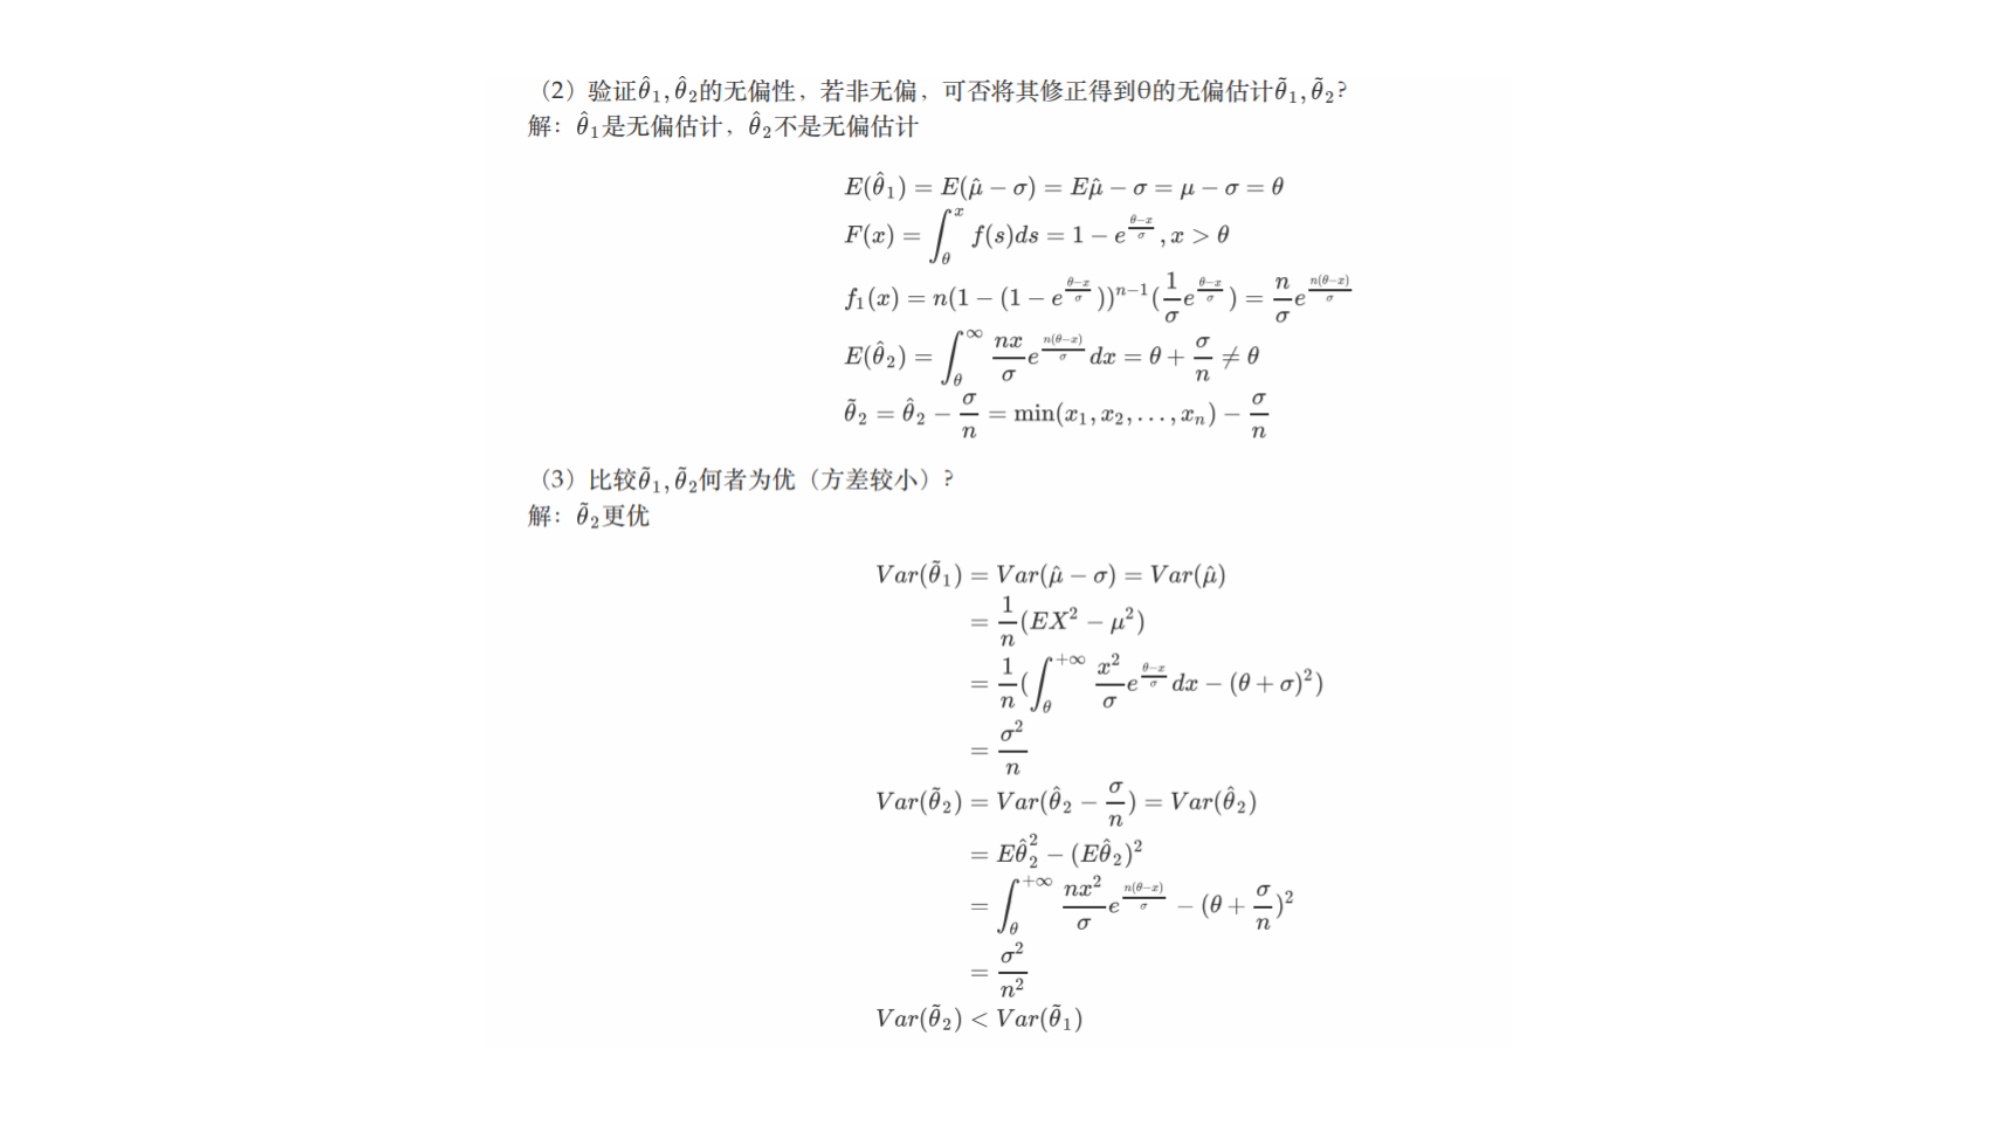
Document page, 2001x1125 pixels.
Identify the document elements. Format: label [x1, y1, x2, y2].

picture [486, 76, 1514, 1049]
